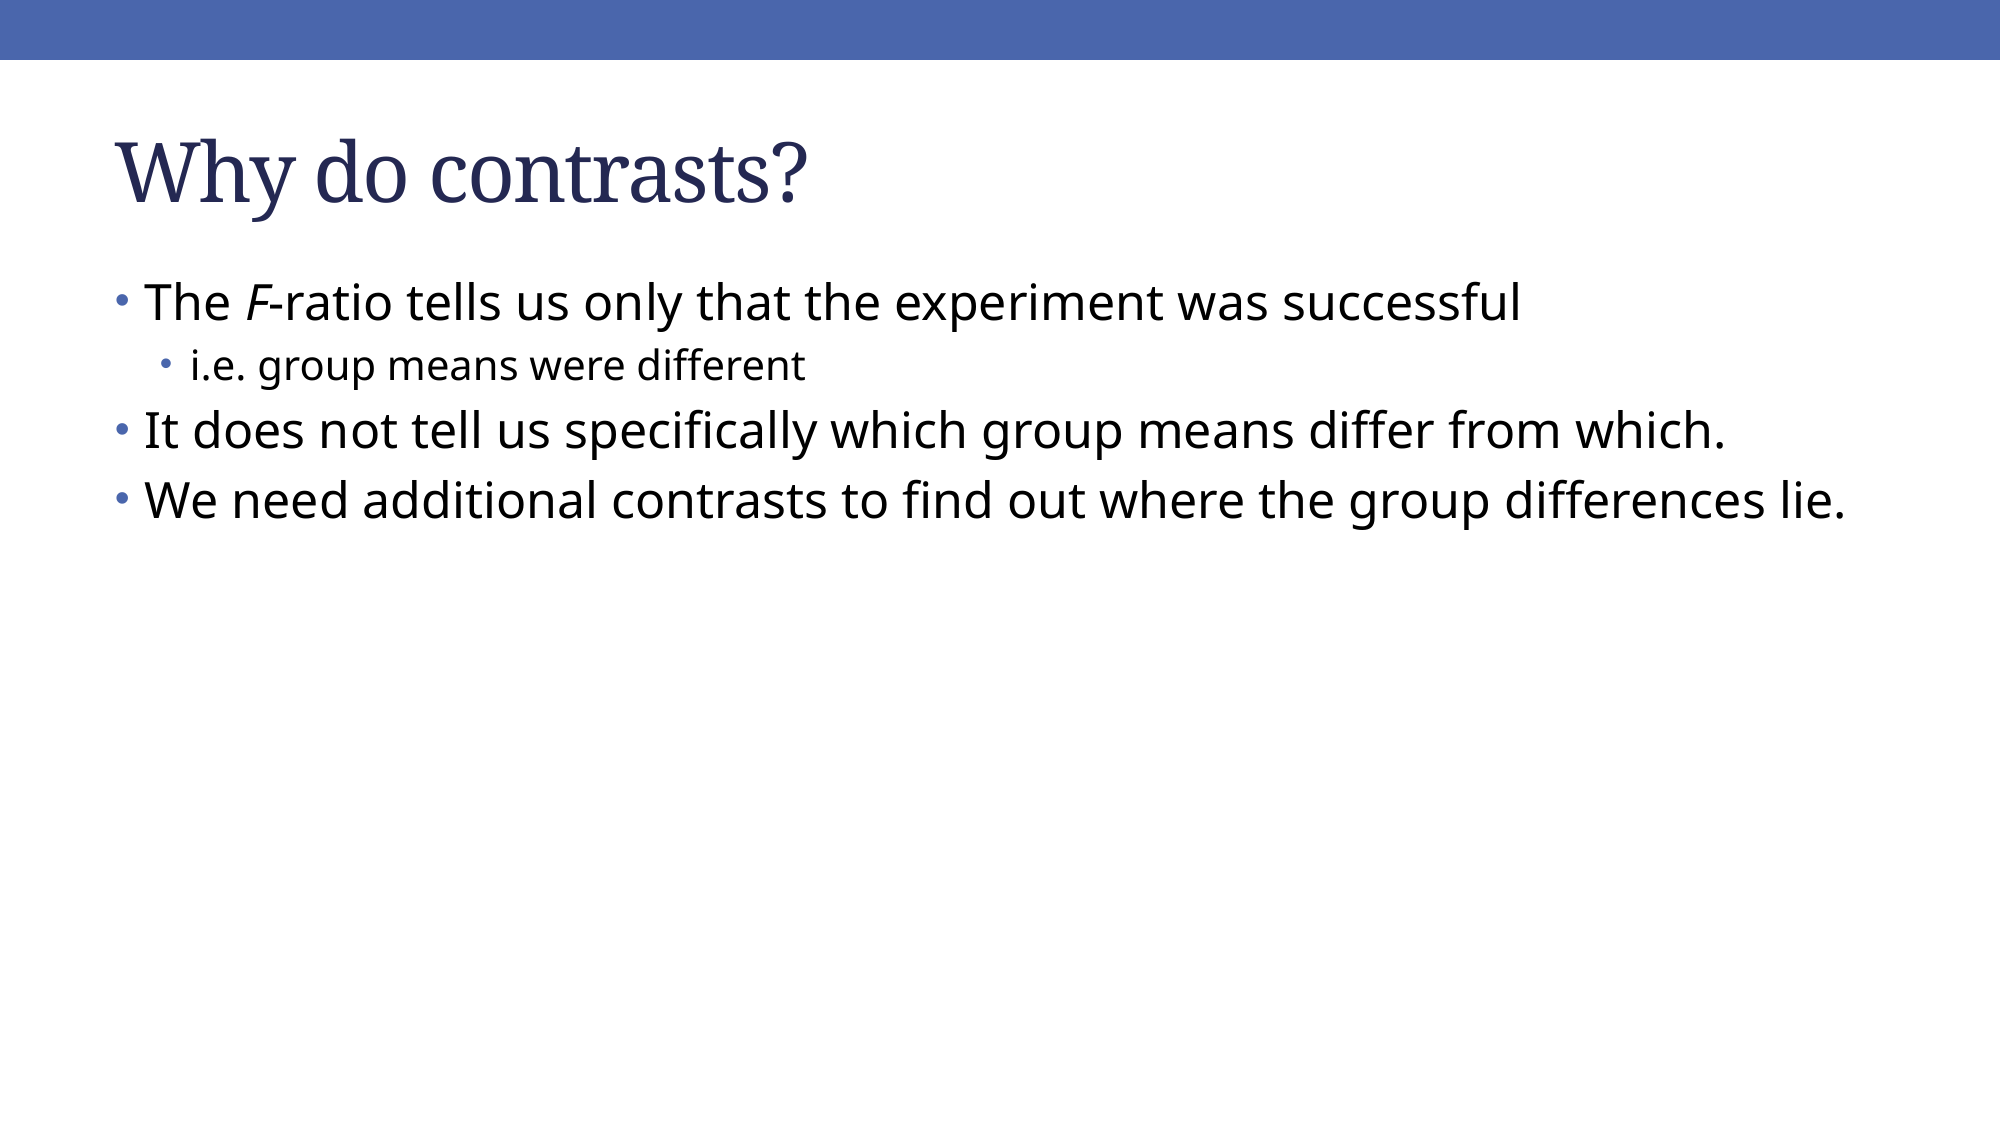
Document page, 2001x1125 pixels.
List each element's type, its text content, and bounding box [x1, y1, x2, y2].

title Why do contrasts? [99, 87, 1900, 250]
list The F-ratio tells us only that the experiment was successful i.e. group means were different It does not tell us specifically which group means differ from which. We need additional contrasts to find out where the group differences lie. [99, 262, 1900, 1063]
